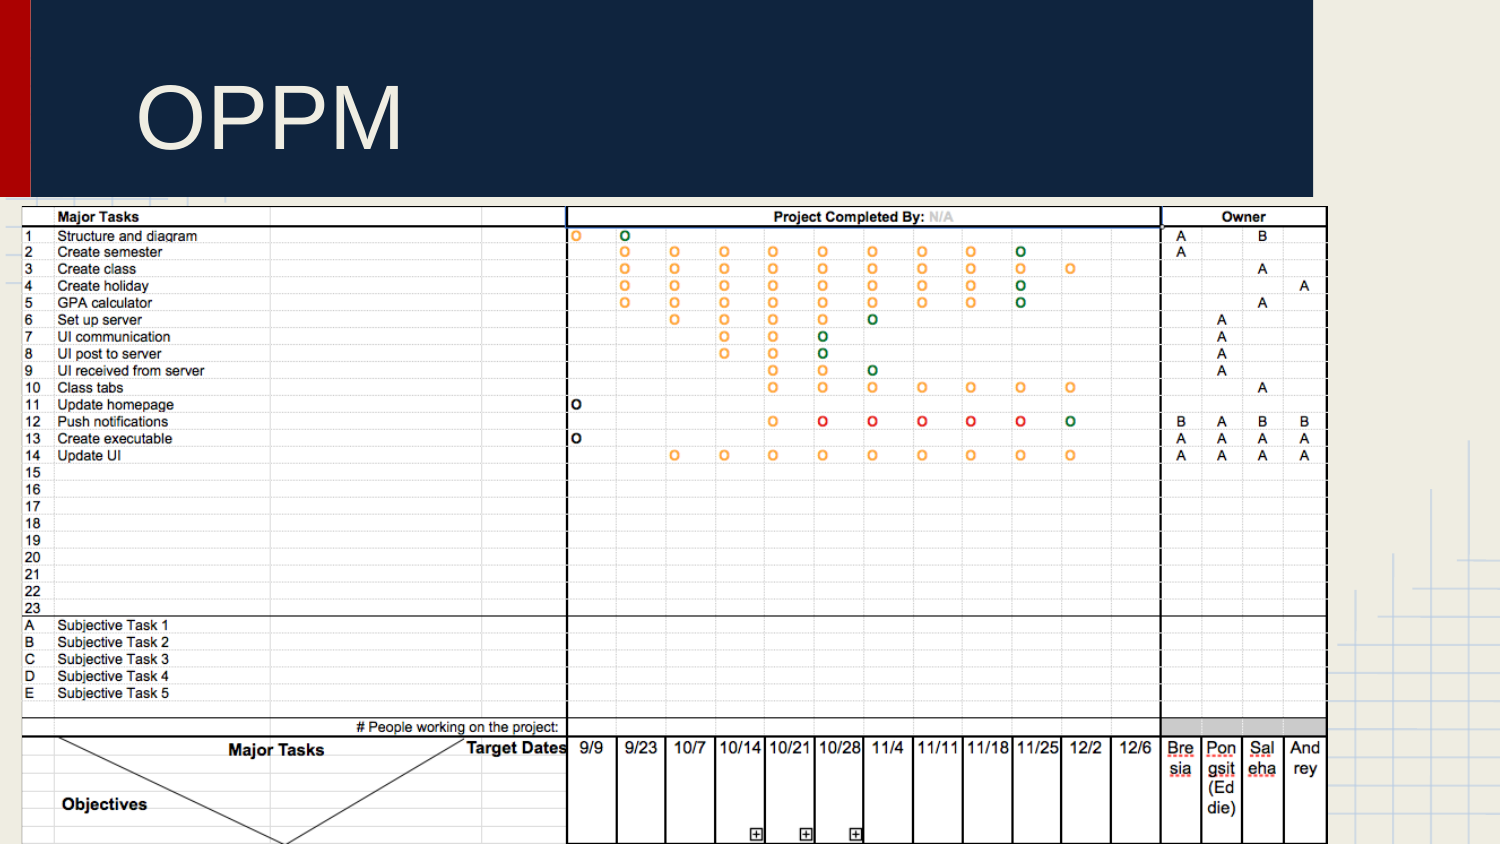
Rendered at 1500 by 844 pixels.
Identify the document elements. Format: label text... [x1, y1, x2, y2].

text_box [21, 206, 1328, 844]
title OPPM [75, 16, 1276, 183]
